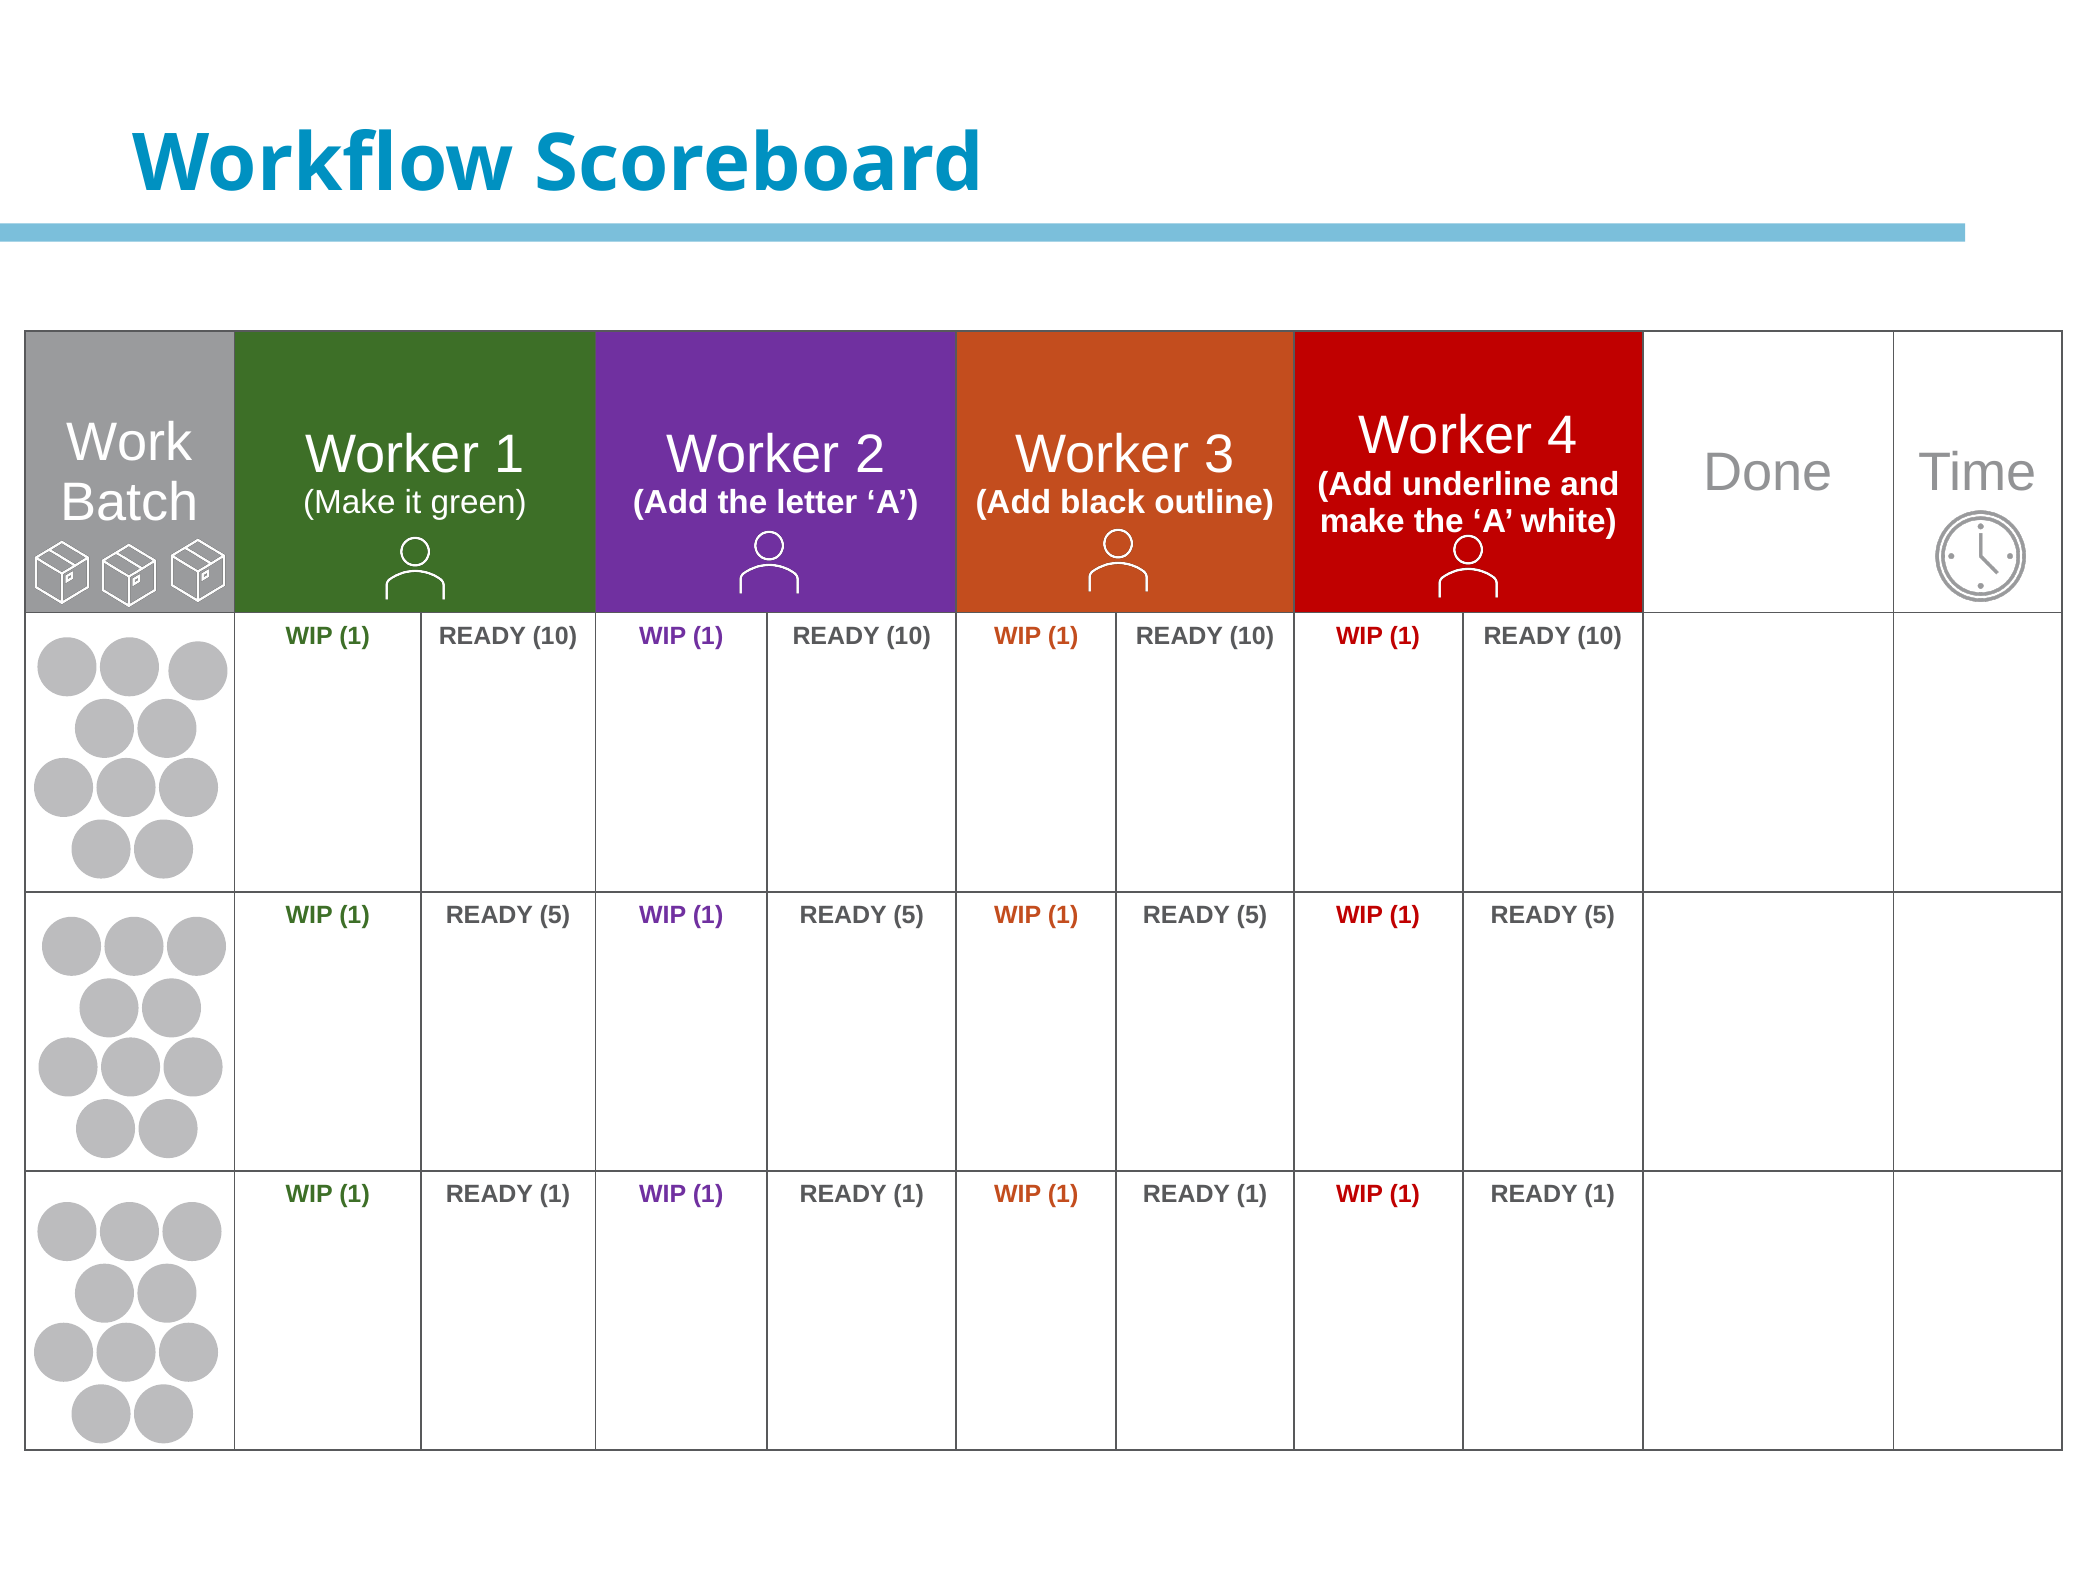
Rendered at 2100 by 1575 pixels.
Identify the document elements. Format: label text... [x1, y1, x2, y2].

text_box [72, 696, 136, 761]
text_box [166, 639, 230, 703]
text_box [135, 1261, 199, 1325]
text_box [36, 1035, 99, 1099]
text_box [39, 914, 103, 978]
text_box [31, 755, 95, 820]
text_box [135, 696, 199, 761]
text_box [97, 635, 162, 699]
text_box [97, 1199, 161, 1264]
text_box [98, 1035, 162, 1099]
text_box [69, 817, 132, 881]
text_box [161, 1035, 225, 1099]
text_box [131, 1382, 196, 1446]
picture [1924, 499, 2037, 613]
text_box [156, 755, 221, 820]
text_box [160, 1199, 224, 1264]
text_box [102, 914, 165, 978]
text_box Workflow Scoreboard [117, 103, 1983, 200]
text_box [164, 914, 229, 978]
picture [1074, 516, 1162, 604]
text_box [69, 1382, 132, 1446]
text_box [72, 1261, 136, 1325]
picture [725, 518, 813, 606]
text_box [136, 1096, 200, 1161]
text_box [35, 1199, 98, 1264]
picture [1424, 522, 1512, 610]
picture [23, 532, 235, 613]
picture [371, 524, 459, 612]
text_box [131, 817, 196, 881]
text_box [35, 635, 98, 699]
text_box [94, 755, 157, 820]
text_box [139, 976, 204, 1040]
text_box [156, 1320, 221, 1384]
text_box [31, 1320, 95, 1384]
text_box [94, 1320, 157, 1384]
text_box [73, 1096, 137, 1161]
text_box [77, 976, 140, 1040]
